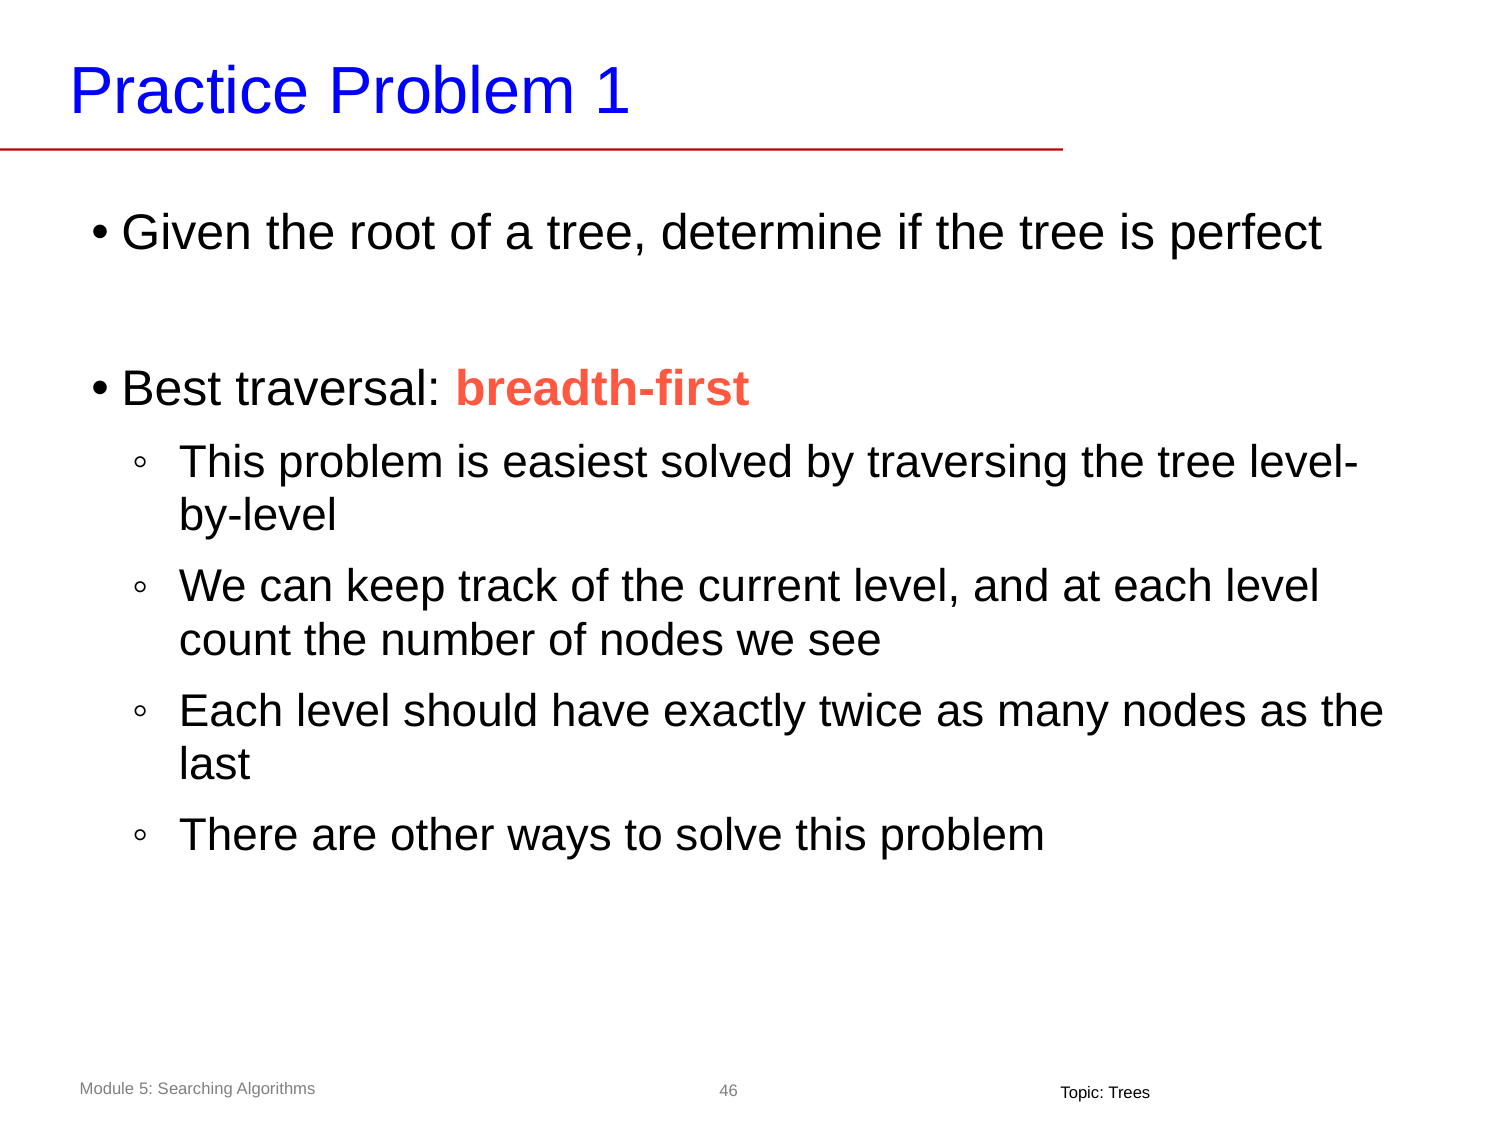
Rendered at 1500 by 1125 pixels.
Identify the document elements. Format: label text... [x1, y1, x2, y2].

text_box Topic: Trees [1045, 1082, 1166, 1108]
title Practice Problem 1 [57, 41, 1173, 133]
list Given the root of a tree, determine if the tree is perfect Best traversal: breadth-first This problem is easiest solved by traversing the tree level-by-level We can keep track of the current level, and at each level count the number of nodes we see Each level should have exactly twice as many nodes as the last There are other ways to solve this problem [76, 195, 1428, 1060]
